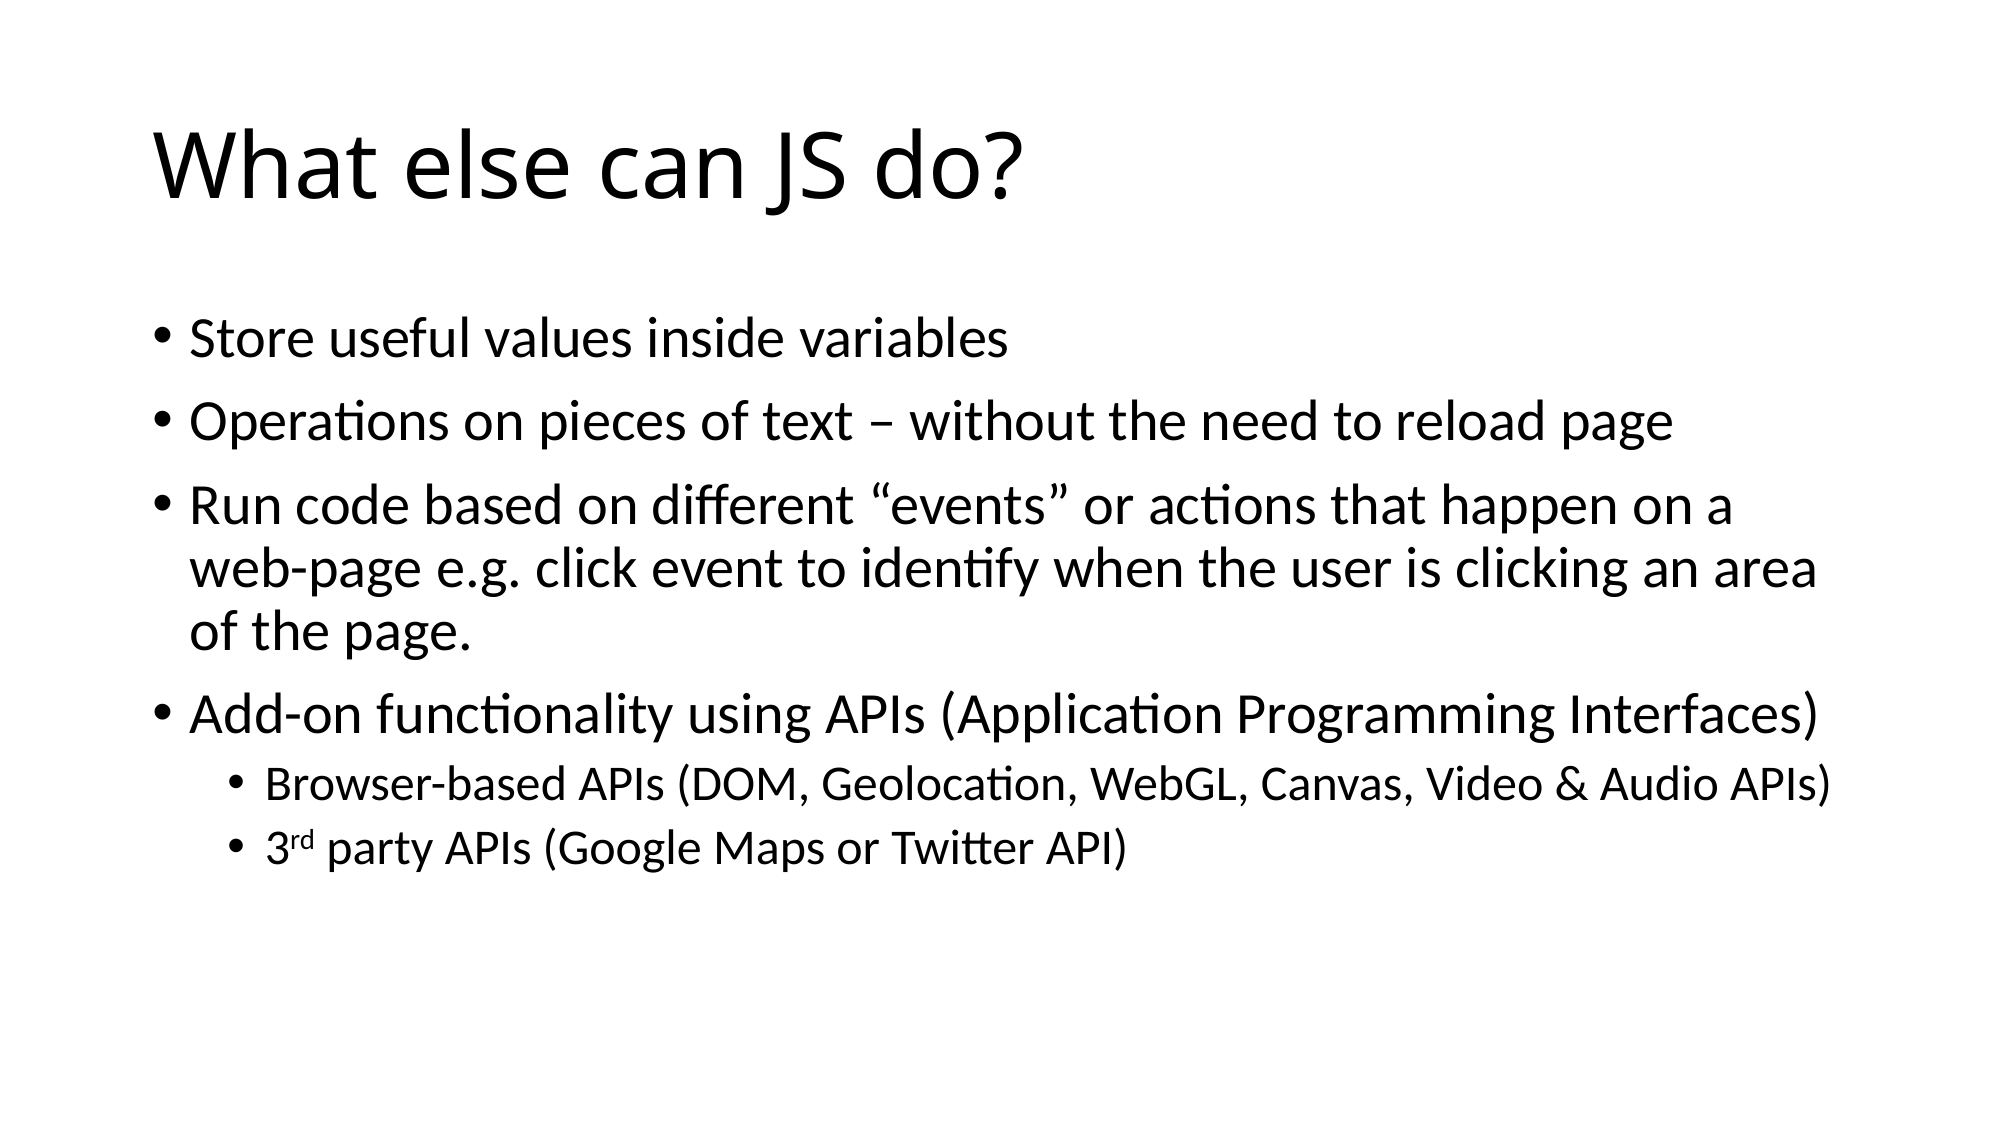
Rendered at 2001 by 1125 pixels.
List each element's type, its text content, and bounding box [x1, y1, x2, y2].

title What else can JS do? [137, 59, 1863, 278]
list Store useful values inside variables Operations on pieces of text – without the need to reload page Run code based on different “events” or actions that happen on a web-page e.g. click event to identify when the user is clicking an area of the page. Add-on functionality using APIs (Application Programming Interfaces) Browser-based APIs (DOM, Geolocation, WebGL, Canvas, Video & Audio APIs) 3rd party APIs (Google Maps or Twitter API) [137, 299, 1863, 1047]
